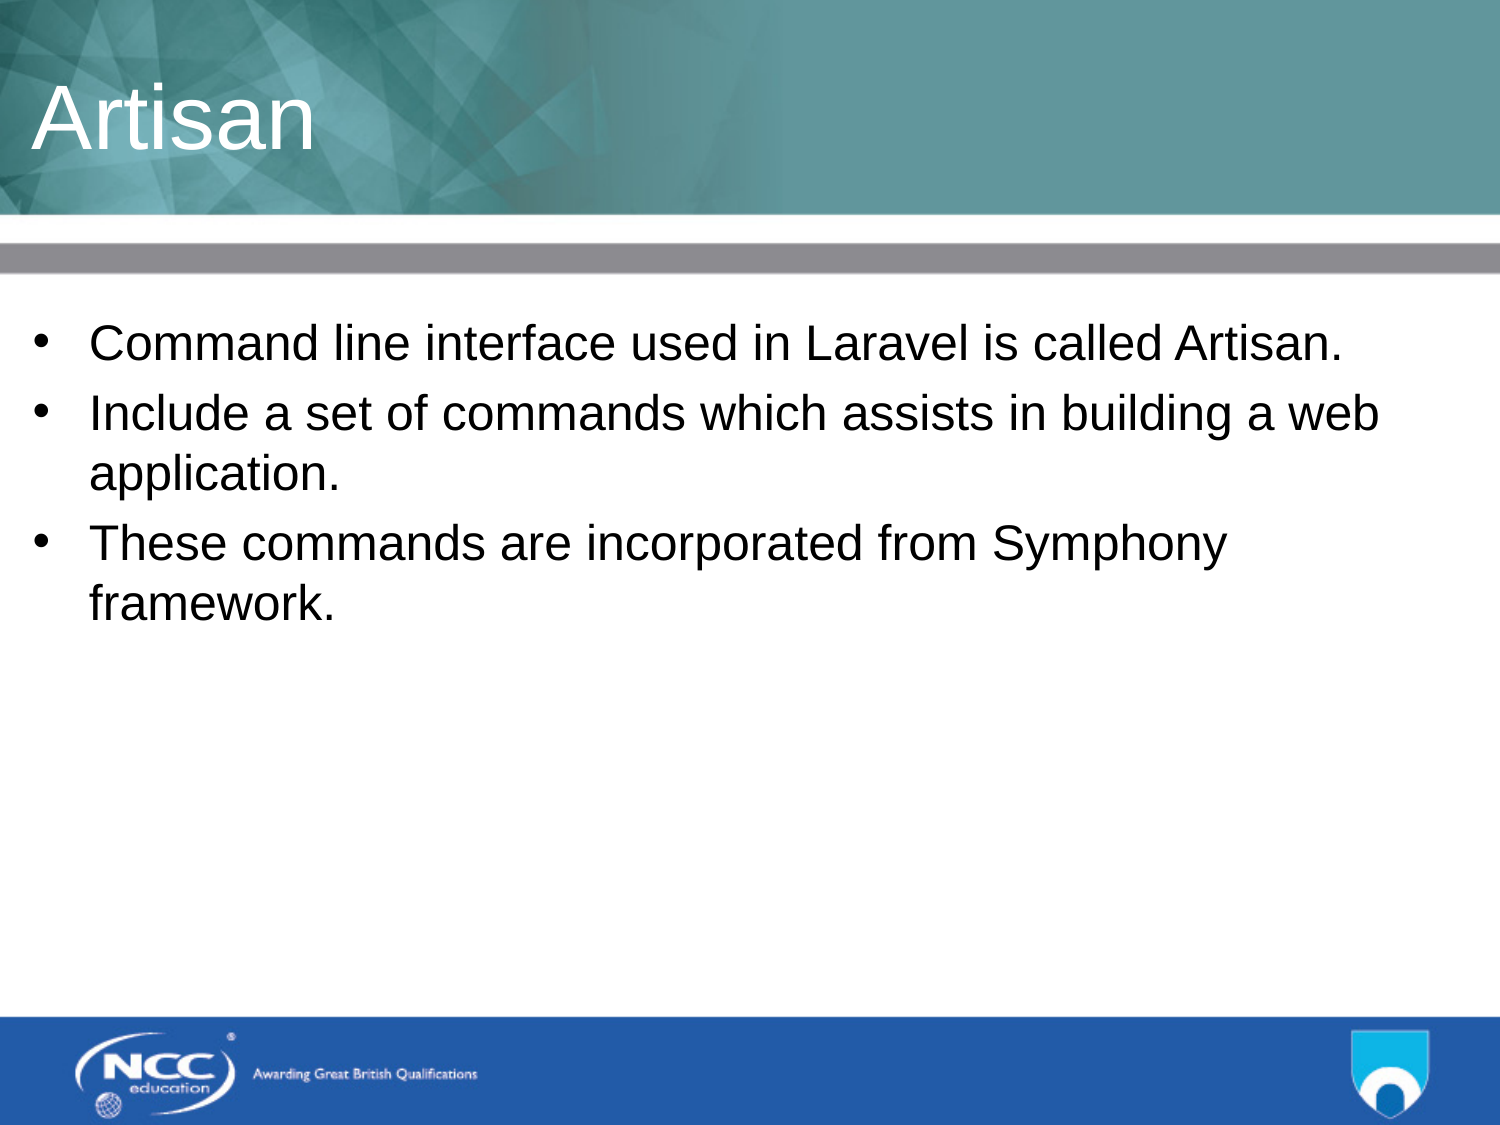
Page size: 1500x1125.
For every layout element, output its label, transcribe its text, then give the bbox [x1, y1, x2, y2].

title Artisan [16, 19, 1459, 207]
picture [0, 0, 1500, 1125]
list Command line interface used in Laravel is called Artisan. Include a set of commands which assists in building a web application. These commands are incorporated from Symphony framework. [17, 302, 1471, 1012]
